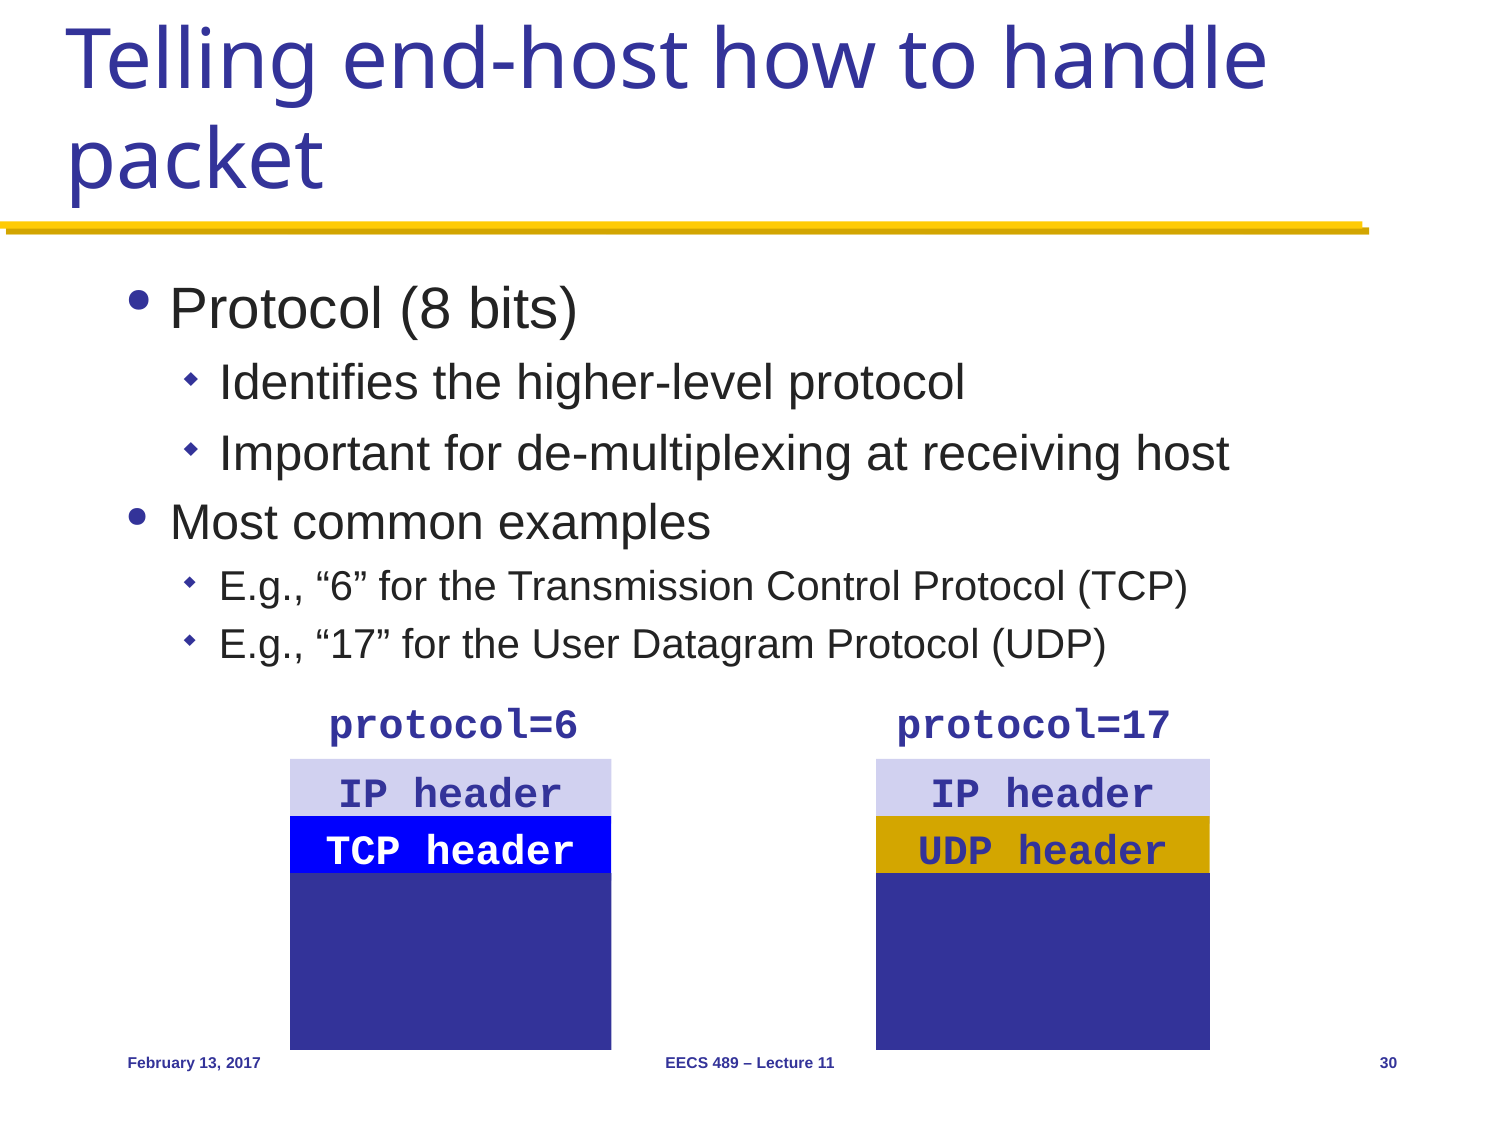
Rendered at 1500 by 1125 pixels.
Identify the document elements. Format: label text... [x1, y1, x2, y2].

title Telling end-host how to handle packet [49, 24, 1451, 213]
slide_number 30 [1312, 1024, 1413, 1101]
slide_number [112, 1024, 426, 1101]
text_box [289, 689, 1211, 1051]
footer EECS 489 – Lecture 11 [512, 1059, 988, 1101]
list Protocol (8 bits) Identifies the higher-level protocol Important for de-multiplexing at receiving host Most common examples E.g., “6” for the Transmission Control Protocol (TCP) E.g., “17” for the User Datagram Protocol (UDP) [112, 262, 1413, 988]
